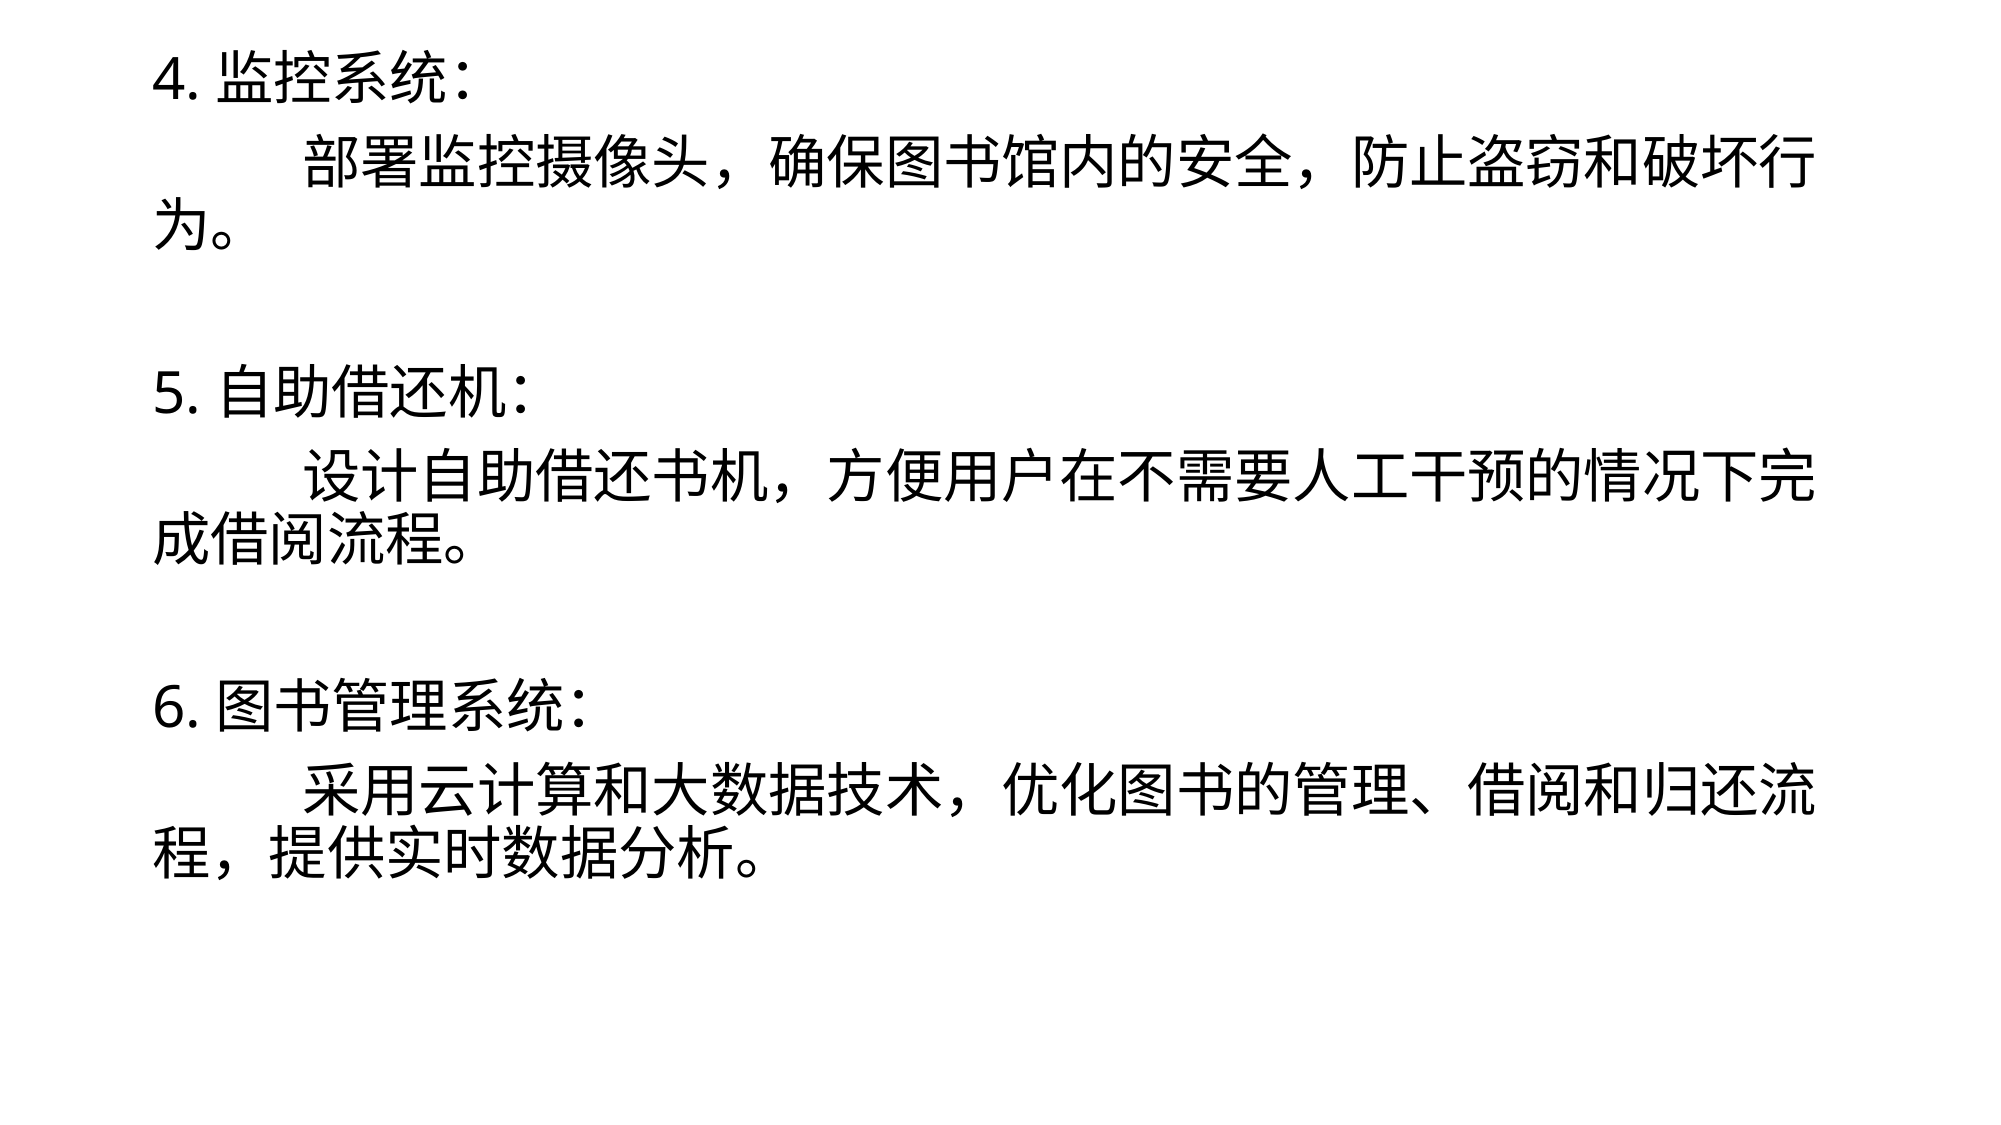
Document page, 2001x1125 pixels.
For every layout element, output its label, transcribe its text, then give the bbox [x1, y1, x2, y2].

list 4.监控系统： 部署监控摄像头，确保图书馆内的安全，防止盗窃和破坏行为。 5.自助借还机： 设计自助借还书机，方便用户在不需要人工干预的情况下完成借阅流程。 6.图书管理系统： 采用云计算和大数据技术，优化图书的管理、借阅和归还流程，提供实时数据分析。 [137, 42, 1863, 1014]
